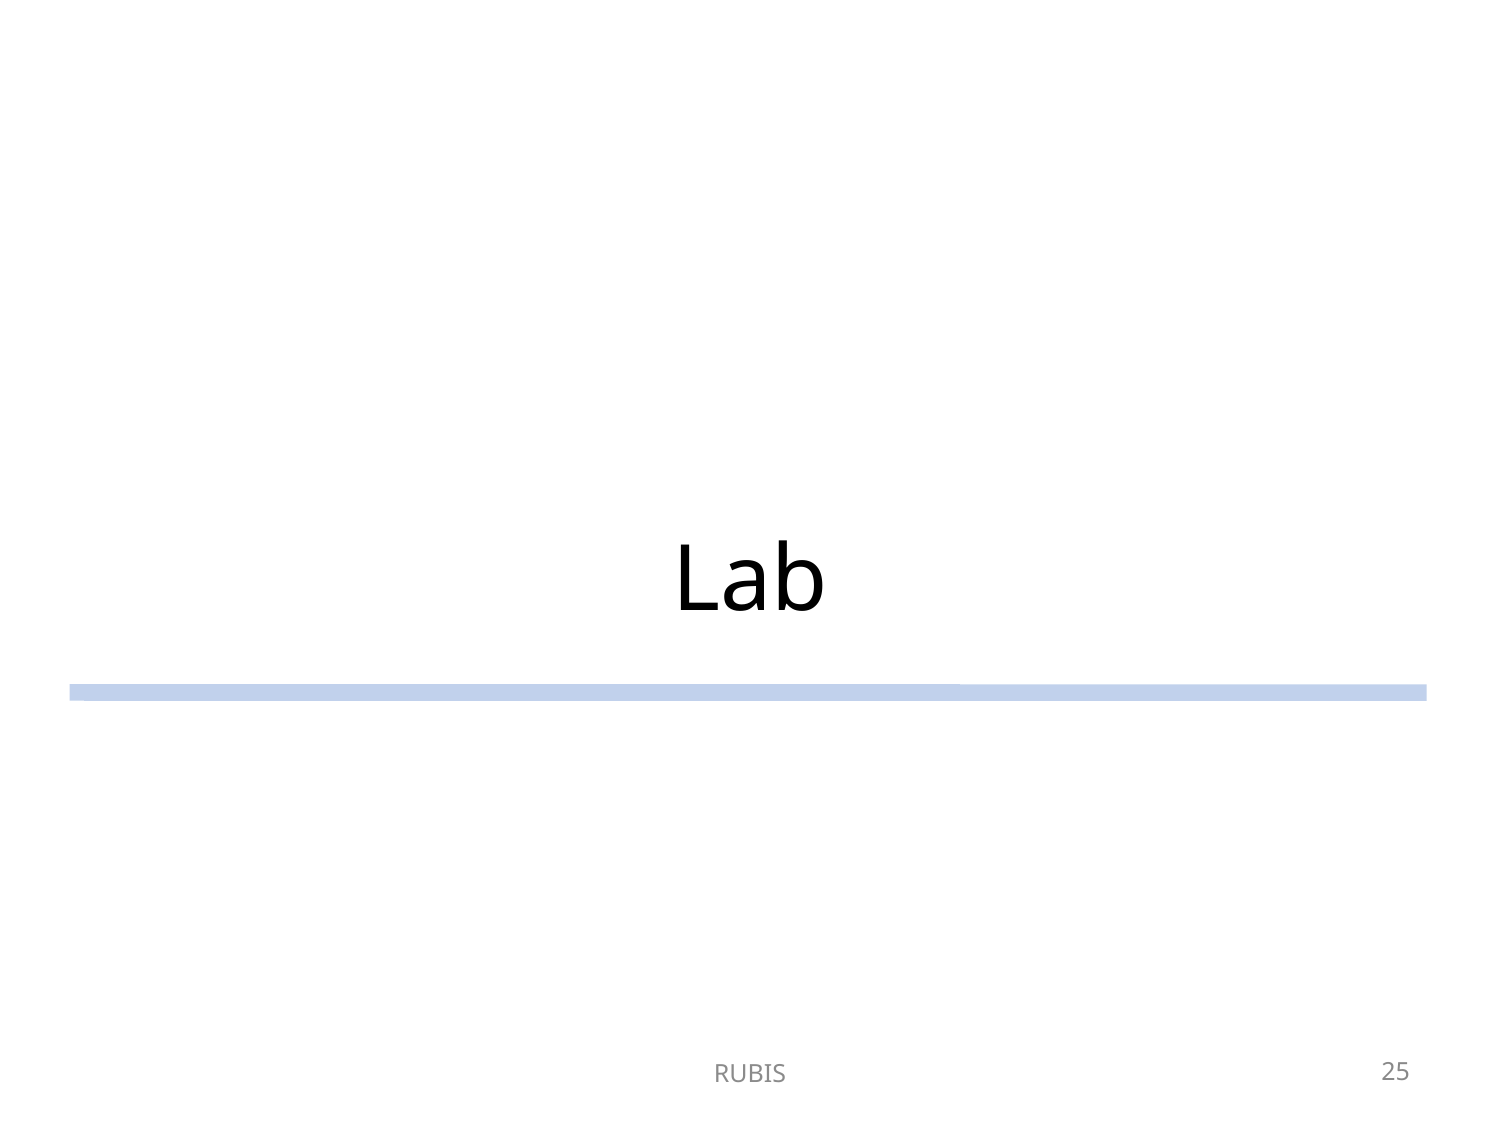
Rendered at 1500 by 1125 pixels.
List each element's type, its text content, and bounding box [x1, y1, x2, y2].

slide_number 25 [1074, 1042, 1425, 1103]
footer RUBIS [512, 1042, 988, 1103]
title Lab [75, 384, 1425, 763]
